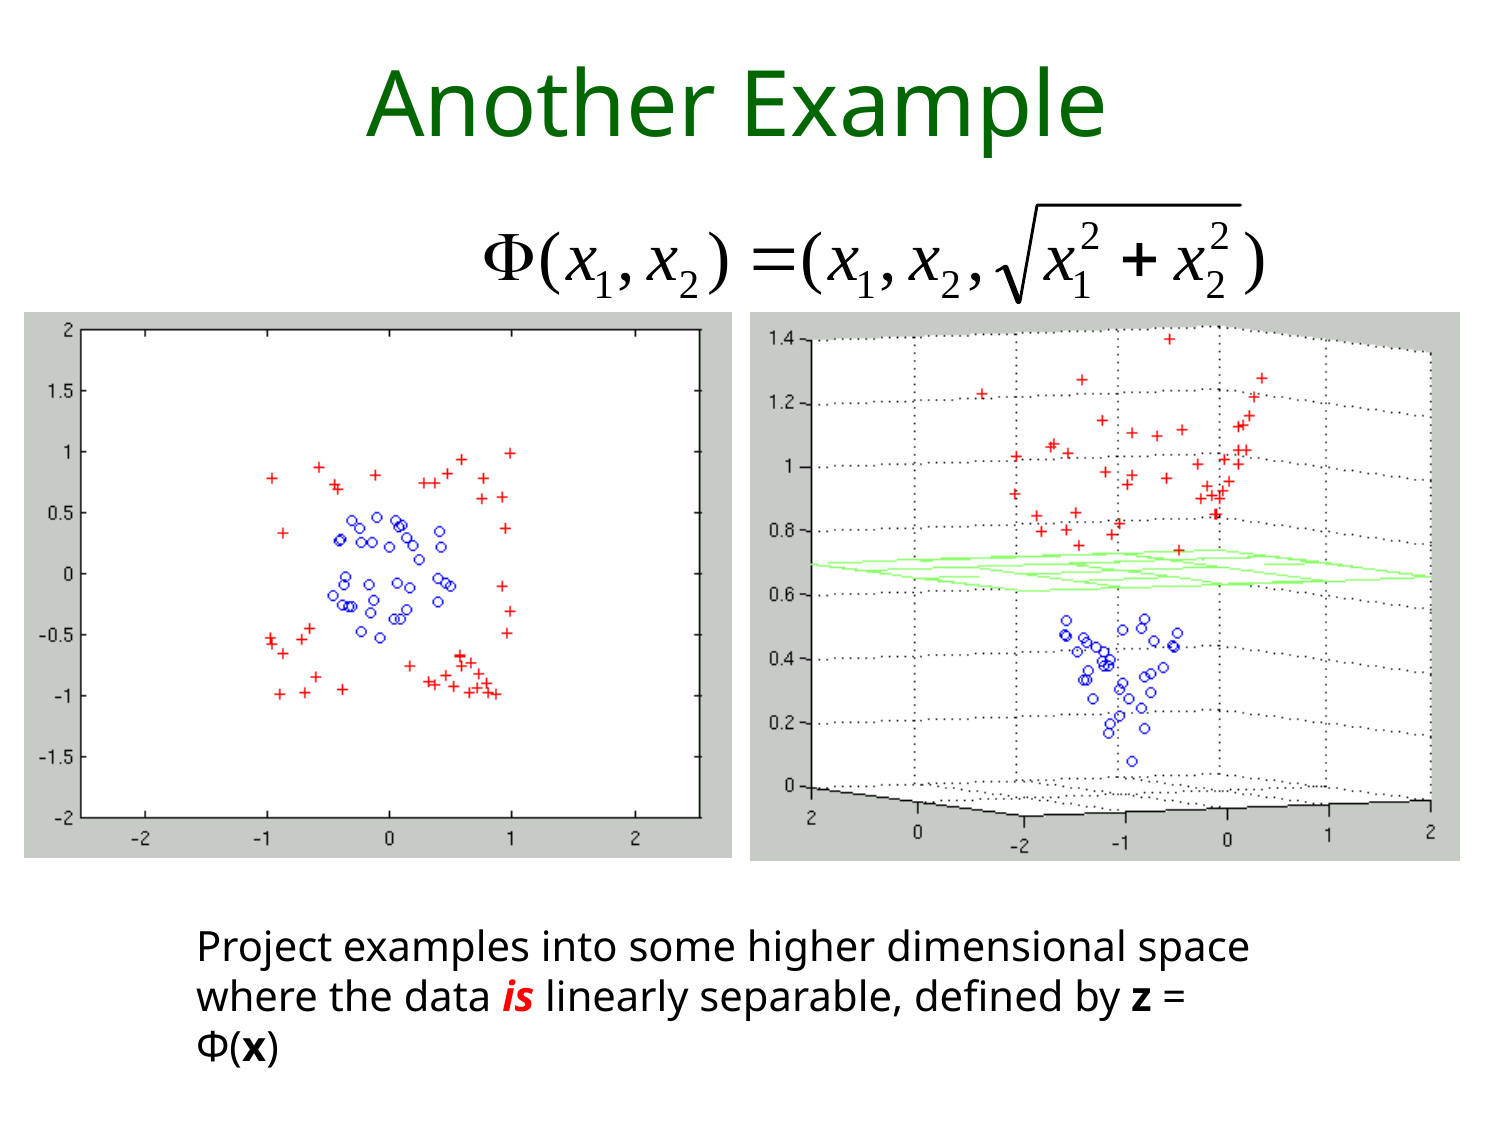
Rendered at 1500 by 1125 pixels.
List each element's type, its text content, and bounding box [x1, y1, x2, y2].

title Another Example [37, 12, 1438, 163]
picture [749, 312, 1460, 862]
picture [24, 312, 732, 858]
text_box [472, 187, 1279, 317]
text_box Project examples into some higher dimensional space where the data is linearly separable, defined by z = Φ(x) [181, 912, 1282, 1078]
